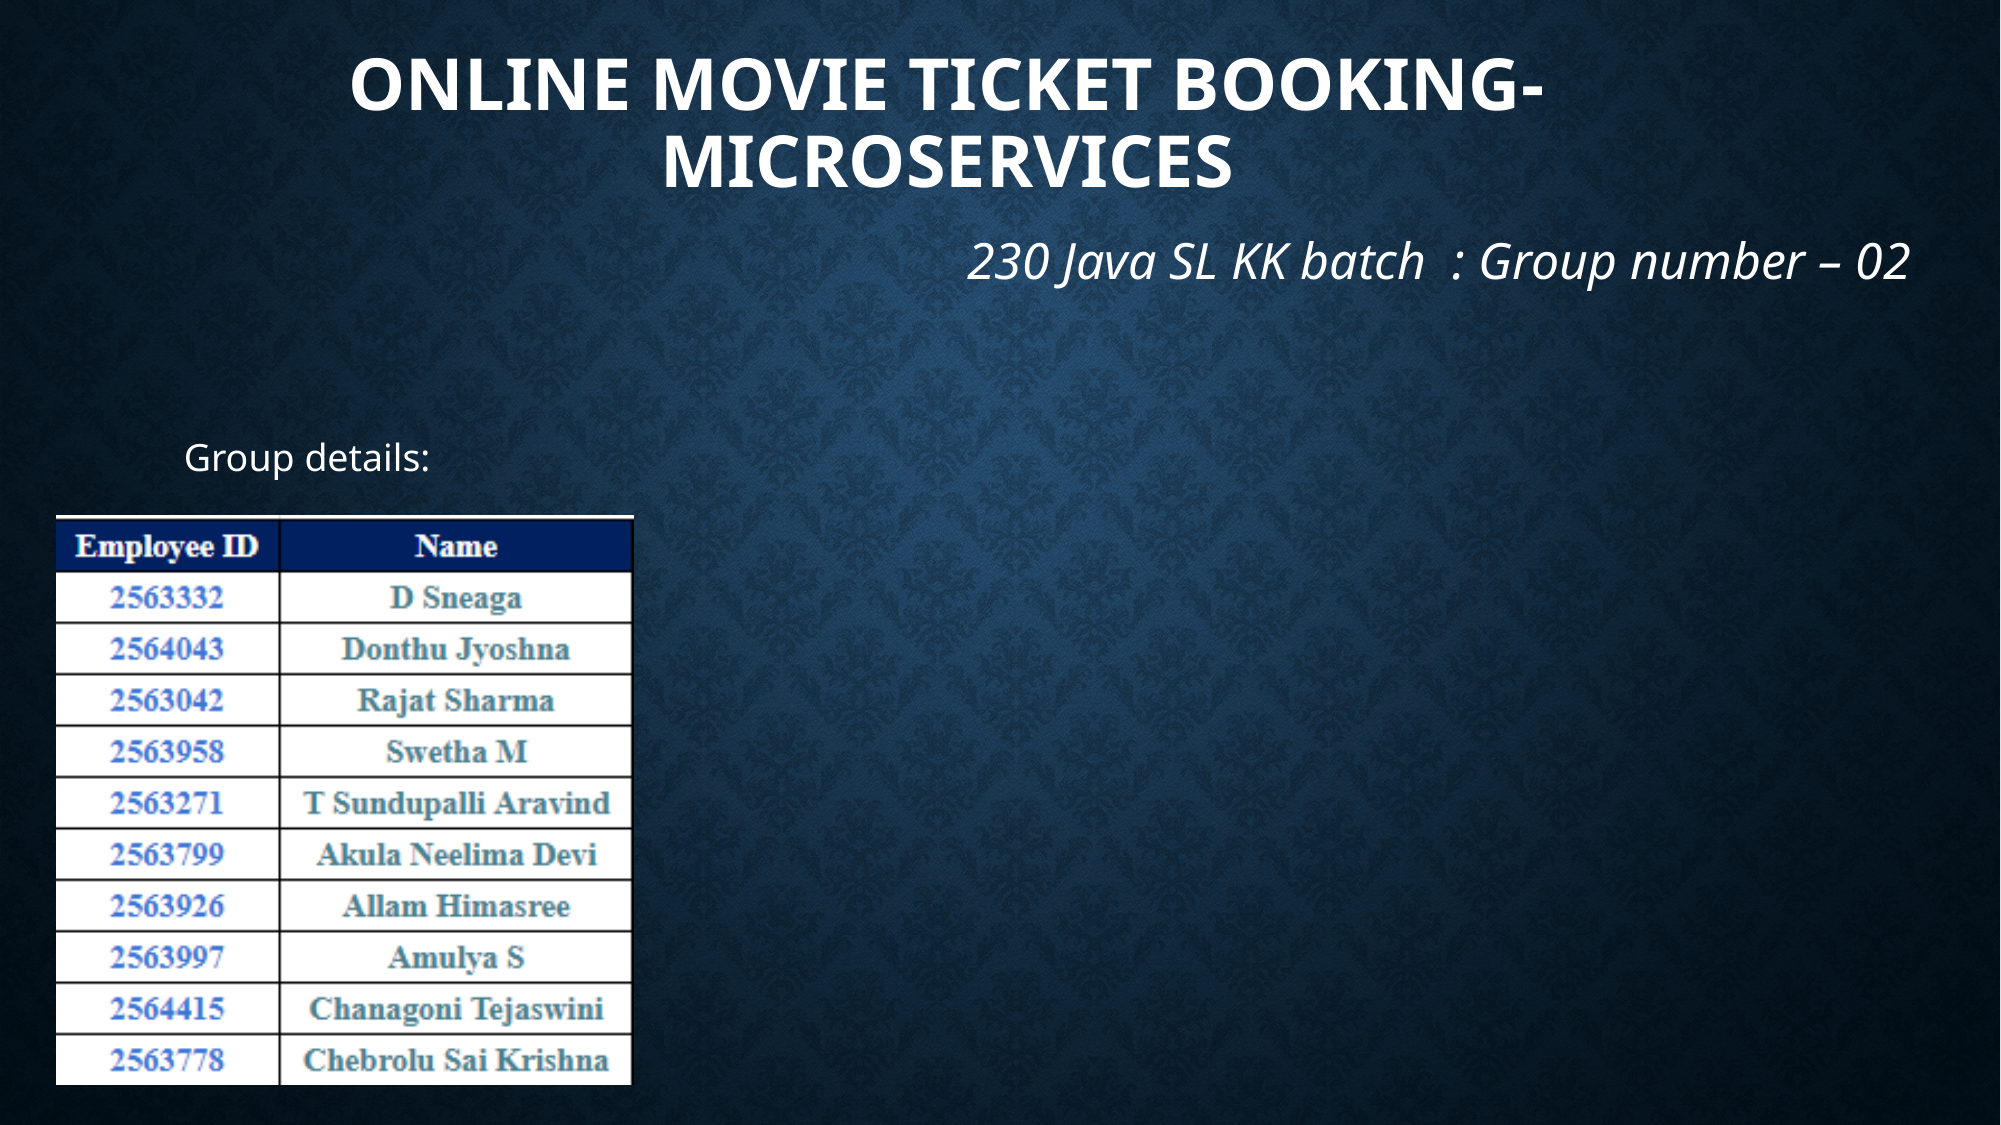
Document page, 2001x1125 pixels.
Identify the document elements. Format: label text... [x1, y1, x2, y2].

picture [55, 514, 635, 1085]
title Online Movie ticket booking-Microservices [208, 38, 1686, 211]
text_box Group details: [169, 426, 1262, 712]
subtitle 230 Java SL KK batch : Group number – 02 [701, 210, 2000, 483]
